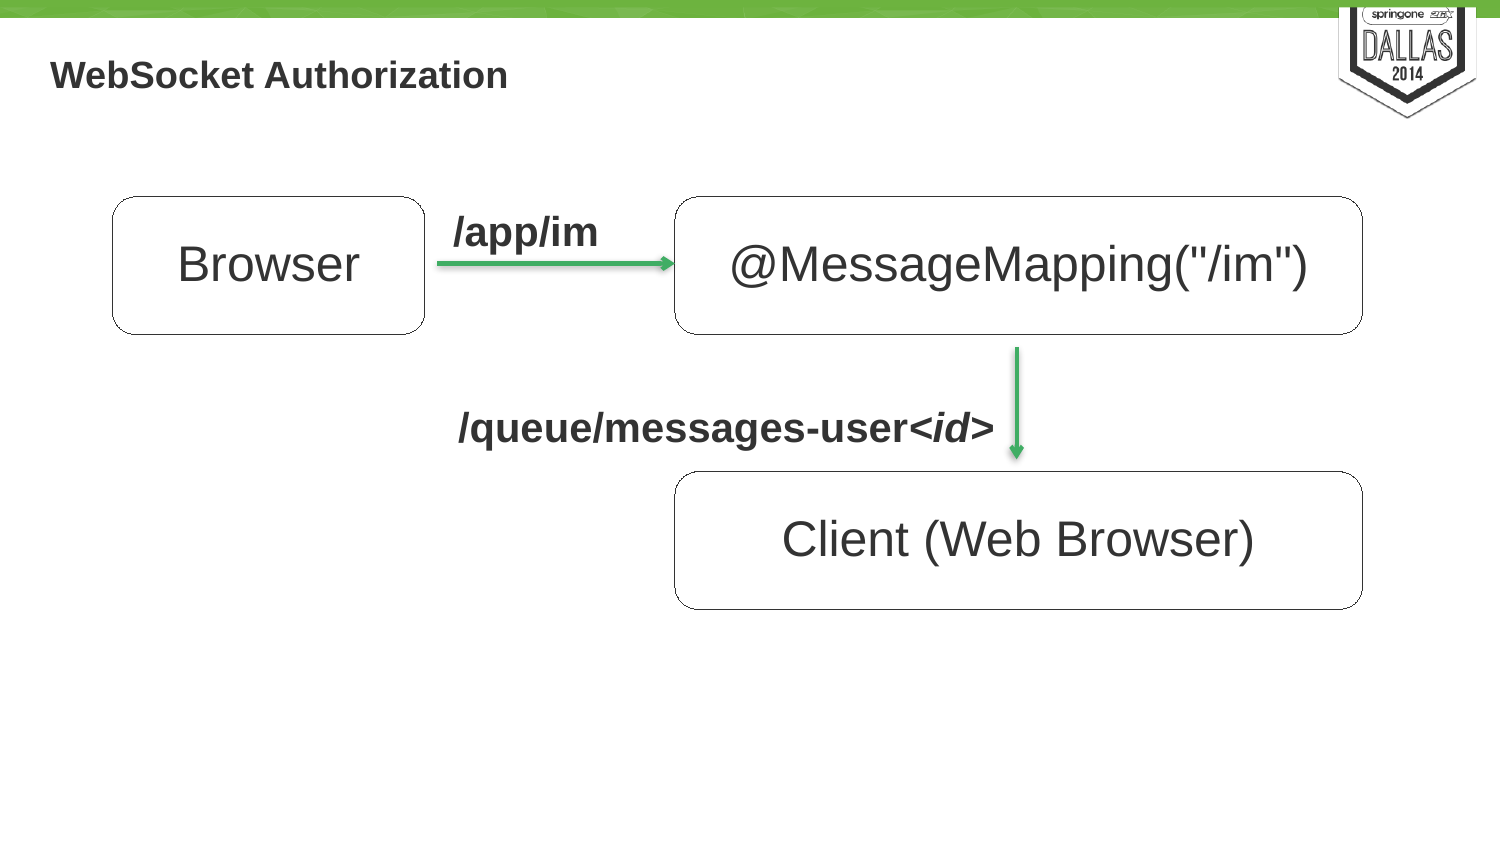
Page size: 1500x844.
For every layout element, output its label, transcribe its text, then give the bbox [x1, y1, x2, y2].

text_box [437, 196, 676, 264]
text_box Browser [112, 196, 425, 335]
text_box /queue/messages-user<id> [443, 393, 1010, 459]
text_box @MessageMapping("/im") [674, 196, 1363, 335]
text_box Client (Web Browser) [674, 471, 1363, 610]
title WebSocket Authorization [49, 49, 1451, 97]
picture [0, 8, 1500, 122]
